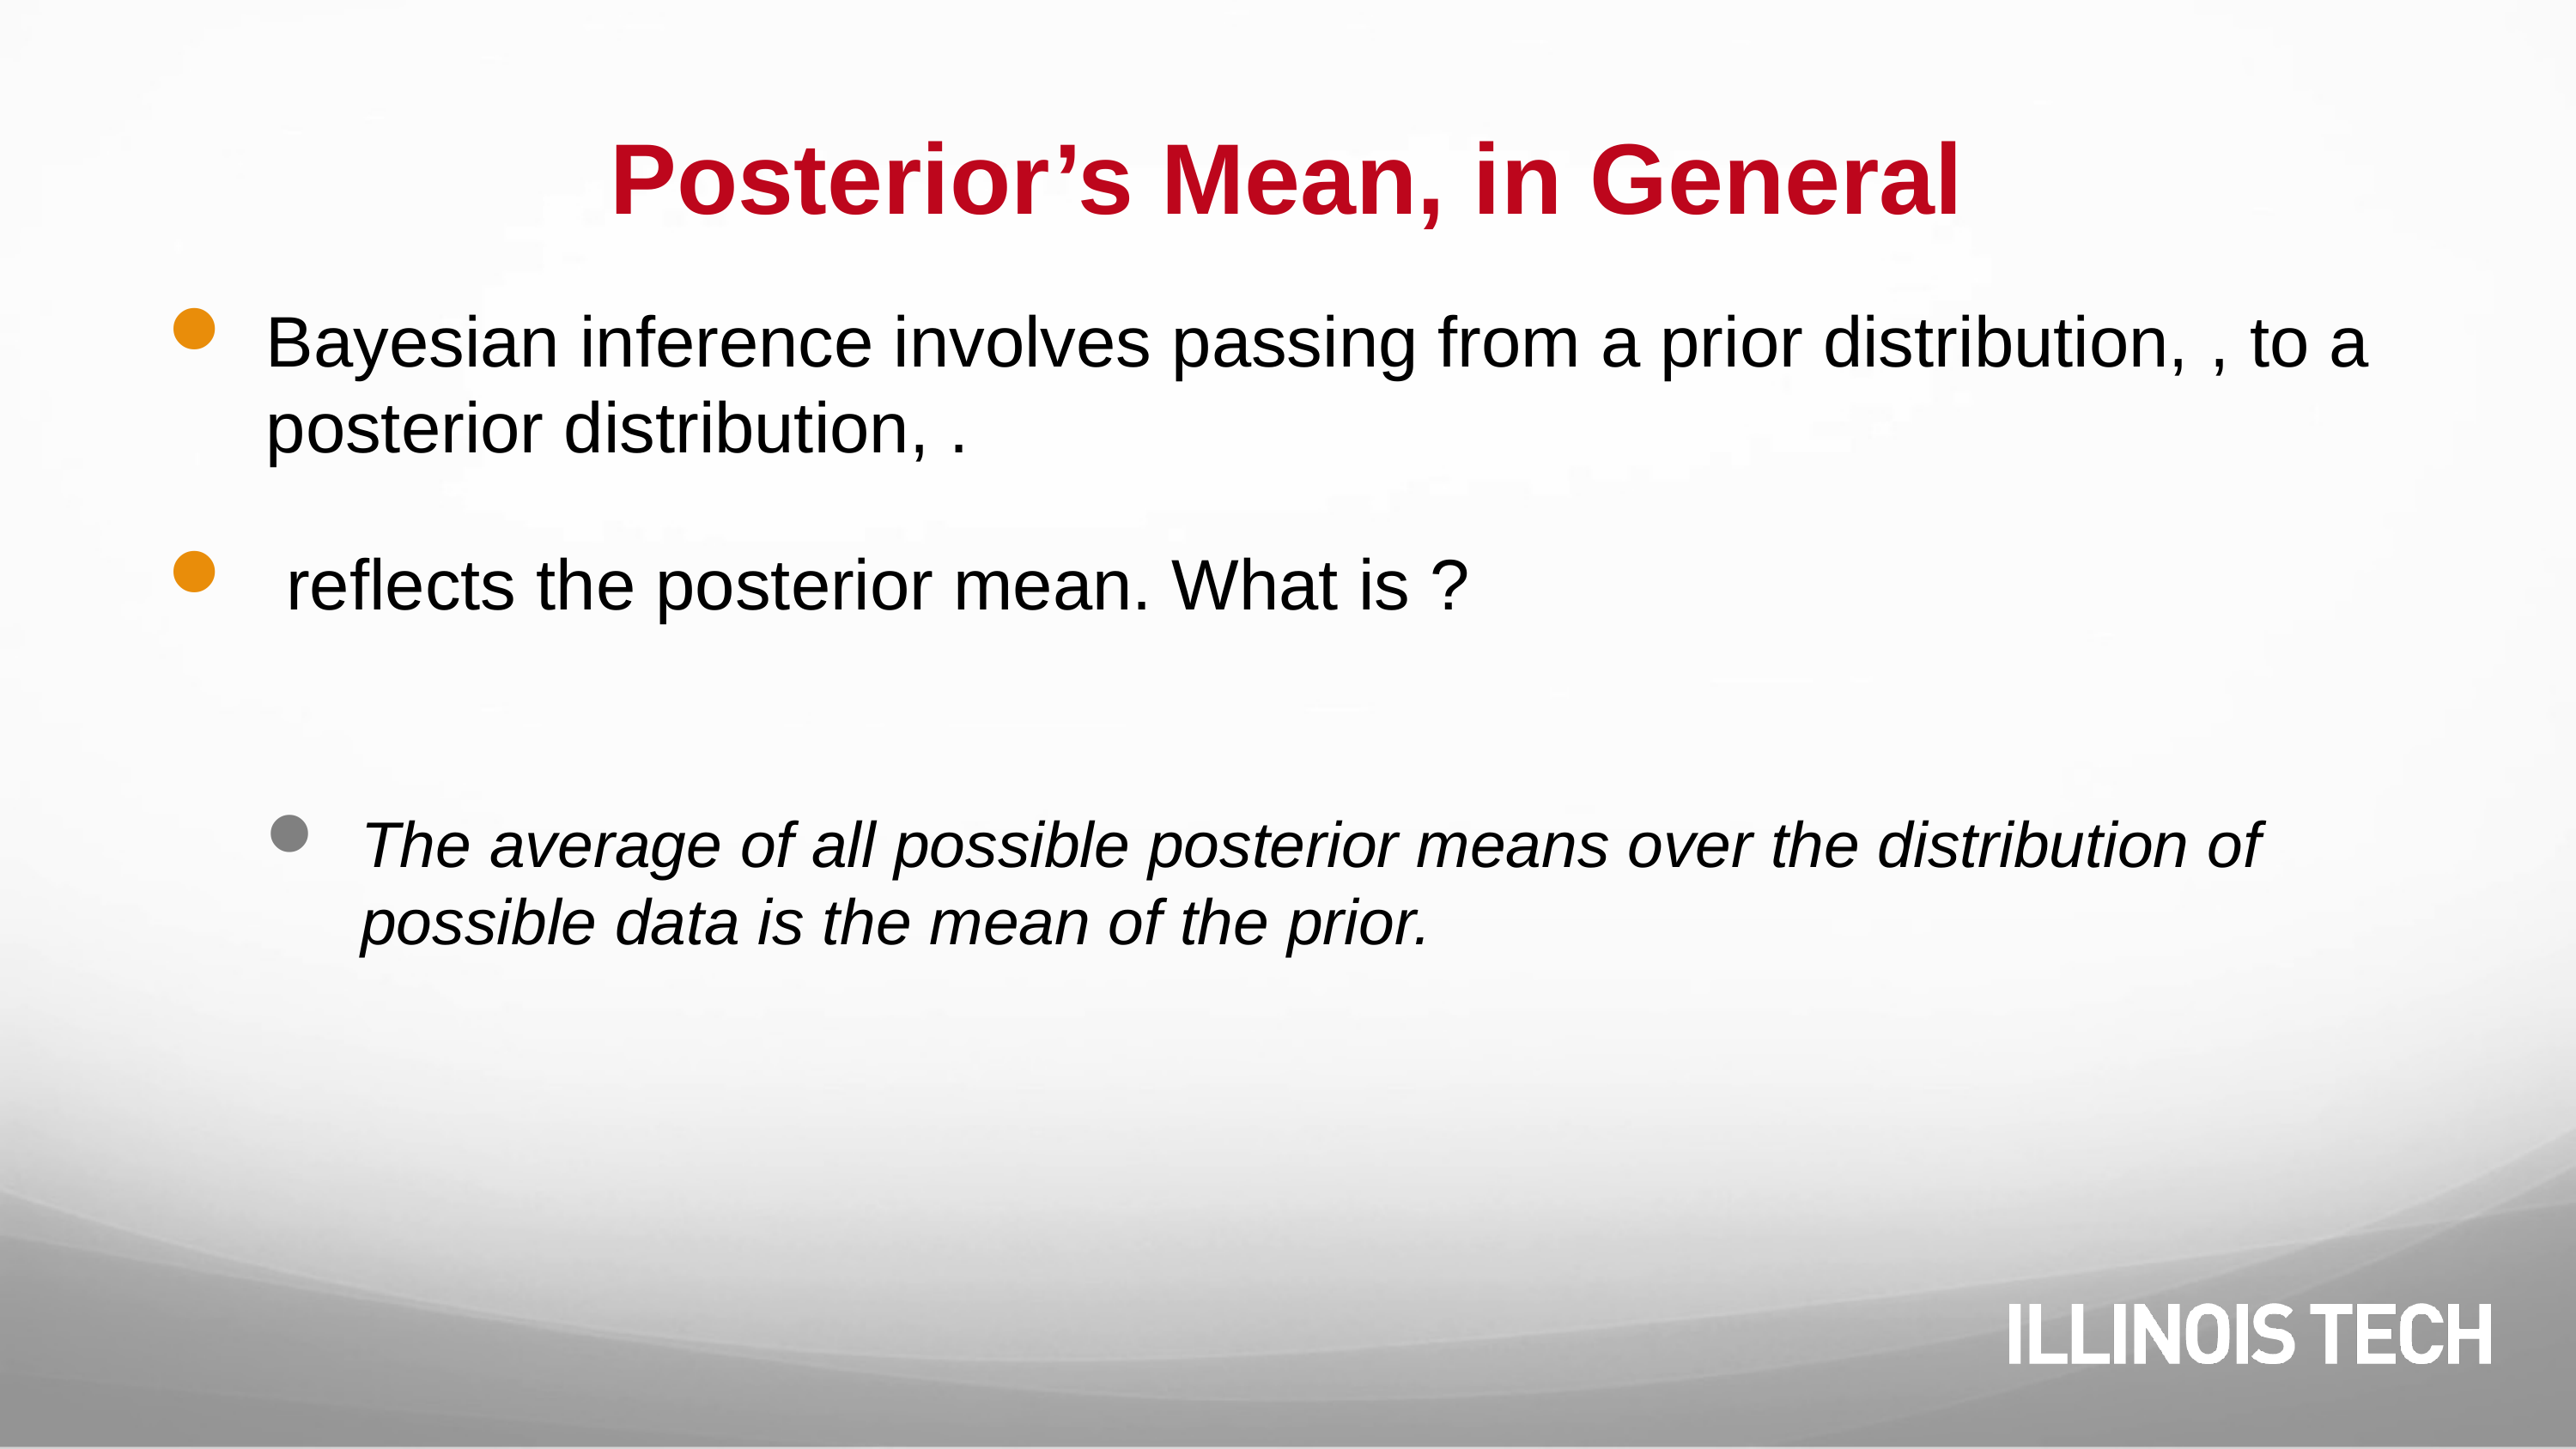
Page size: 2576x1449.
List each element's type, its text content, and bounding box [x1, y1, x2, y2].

title Posterior’s Mean, in General [155, 22, 2421, 241]
picture [0, 0, 2576, 1449]
